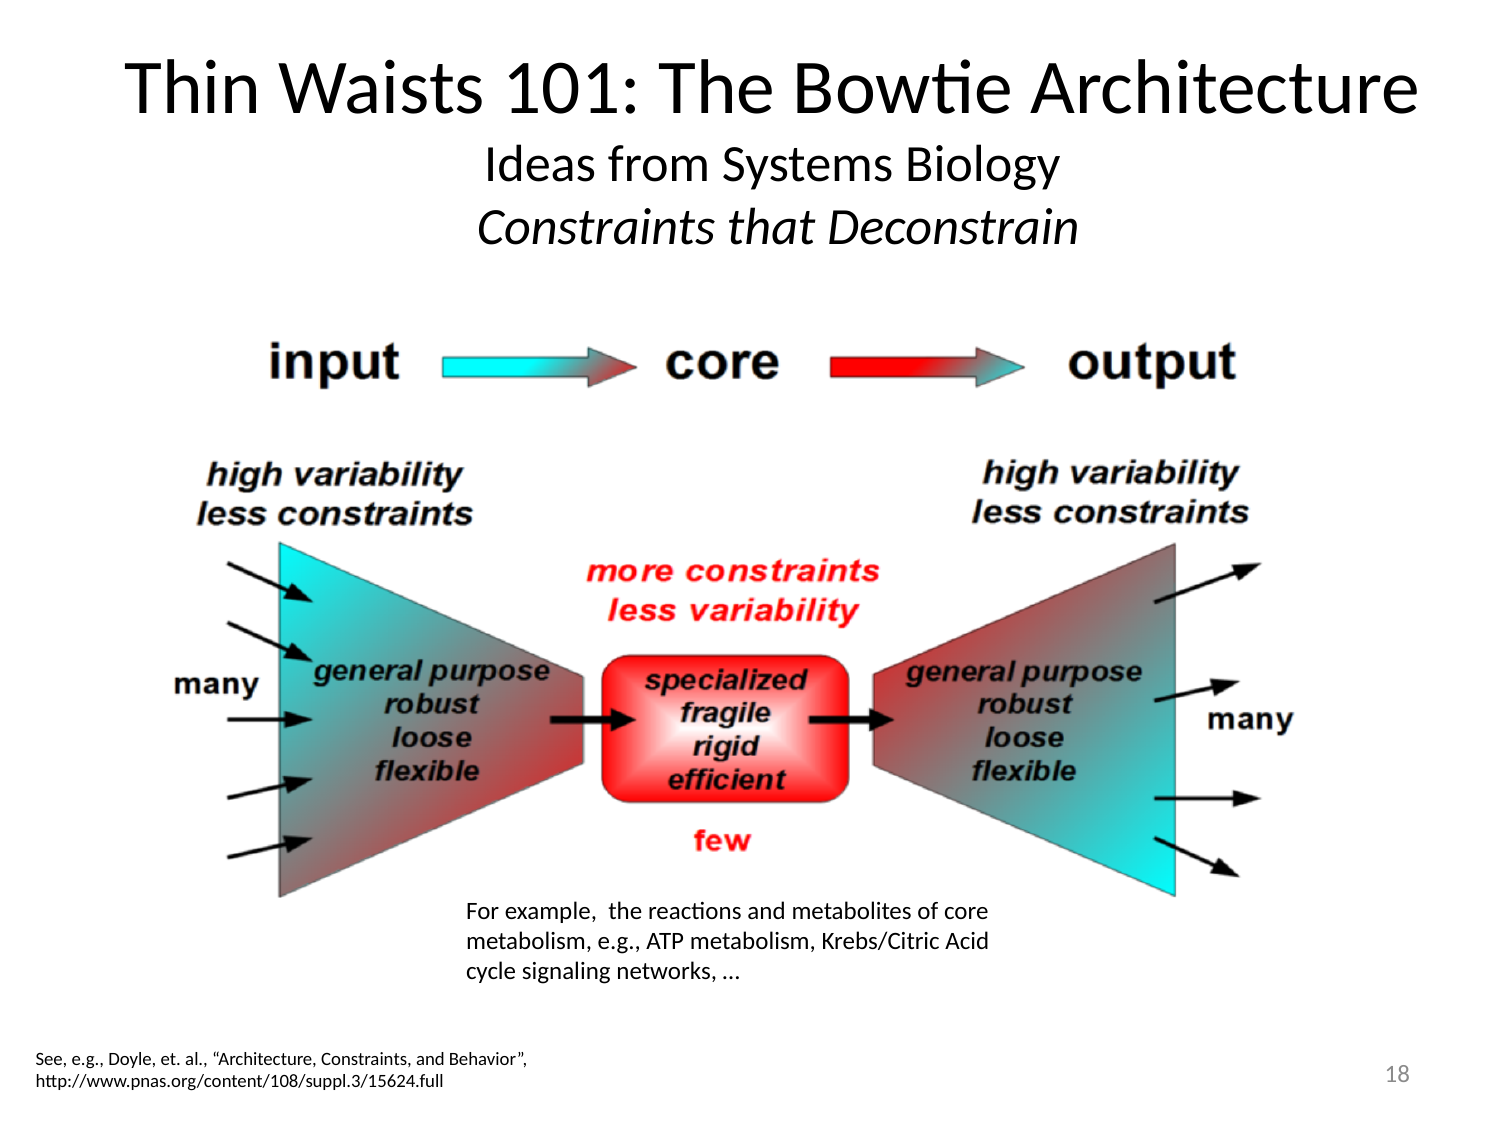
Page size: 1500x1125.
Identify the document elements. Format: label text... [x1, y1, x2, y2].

title Thin Waists 101: The Bowtie Architecture Ideas from Systems Biology Constraints that Deconstrain [75, 27, 1471, 265]
picture [148, 39, 1310, 1125]
slide_number 18 [1074, 1042, 1425, 1103]
text_box See, e.g., Doyle, et. al., “Architecture, Constraints, and Behavior”, http://www.pnas.org/content/108/suppl.3/15624.full [20, 1039, 428, 1125]
